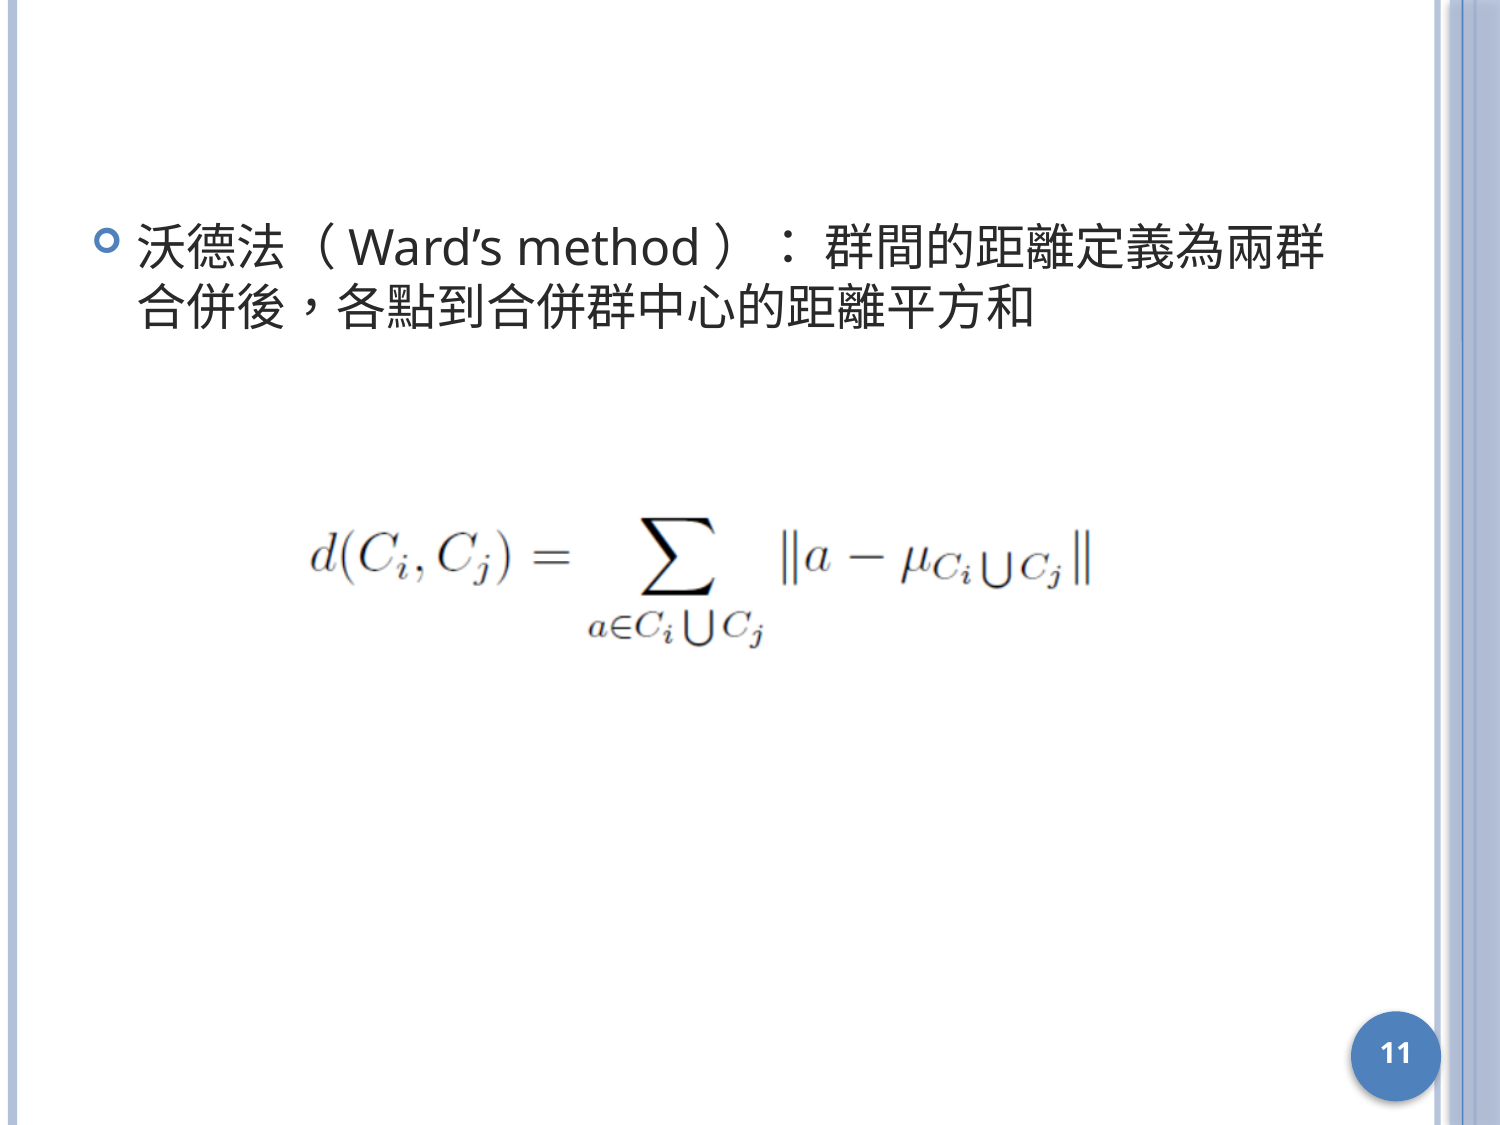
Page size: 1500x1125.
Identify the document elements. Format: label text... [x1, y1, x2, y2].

picture [276, 452, 1164, 673]
list 沃德法（Ward’s method）： 群間的距離定義為兩群合併後，各點到合併群中心的距離平方和 [76, 208, 1376, 1059]
slide_number 11 [1346, 1011, 1447, 1097]
